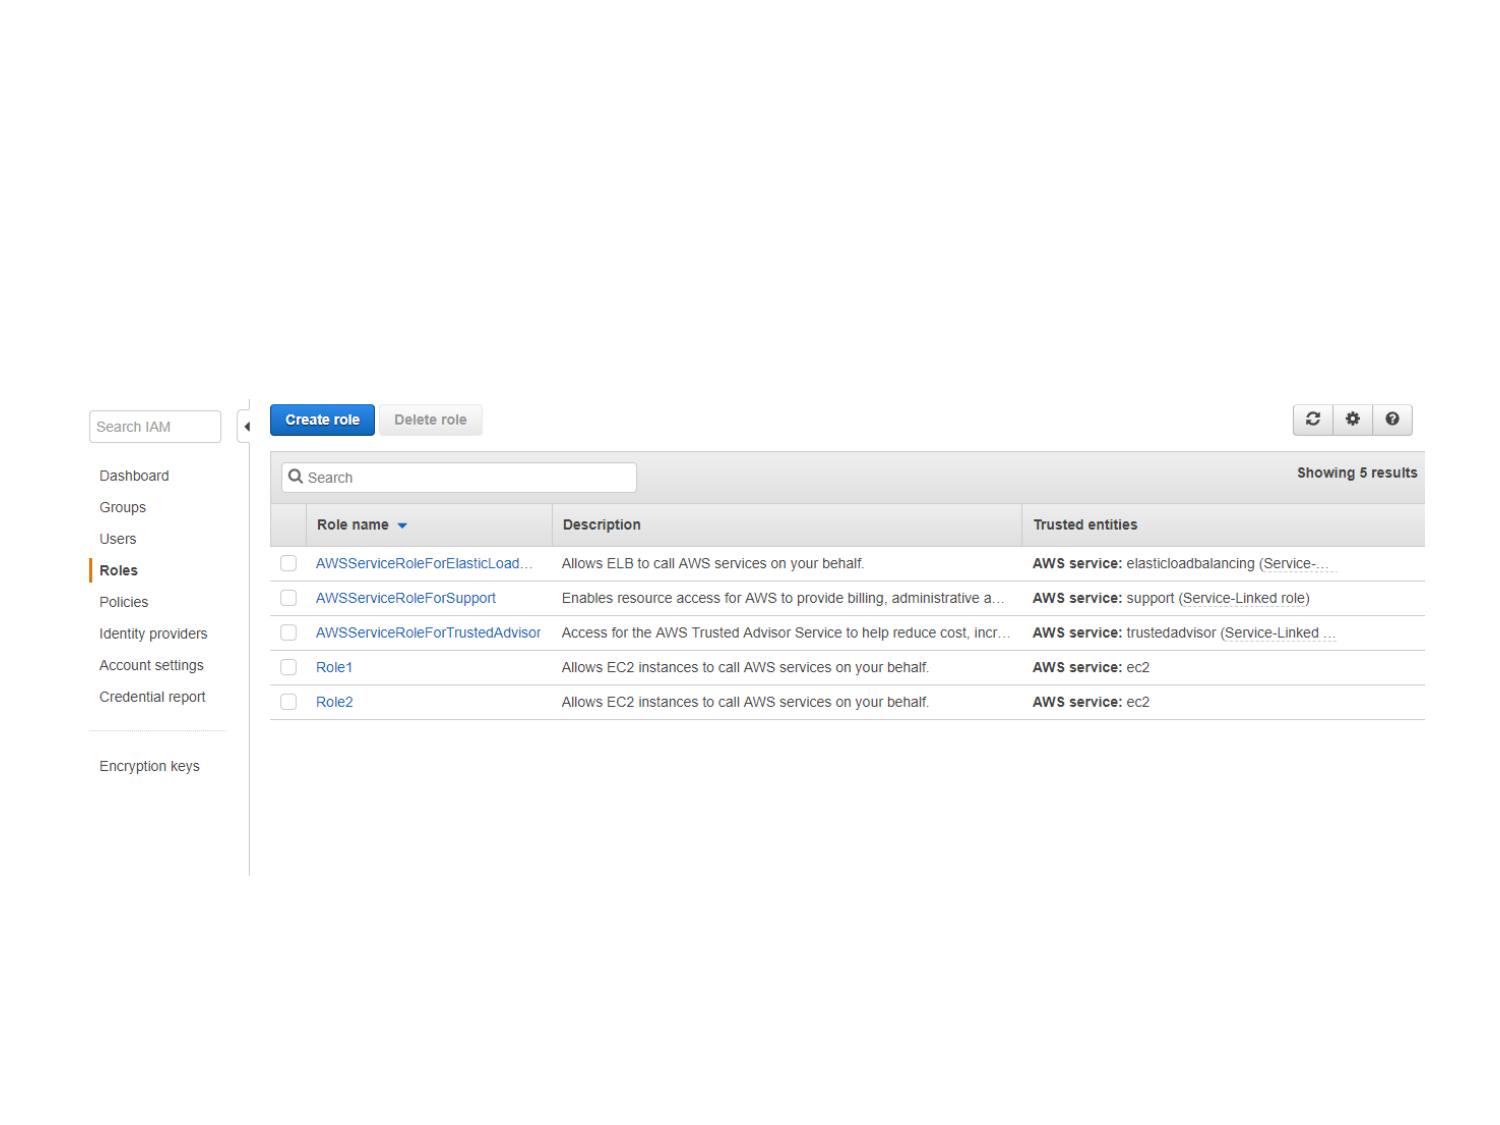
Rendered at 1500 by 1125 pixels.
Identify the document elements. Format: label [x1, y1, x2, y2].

list [74, 391, 1426, 876]
